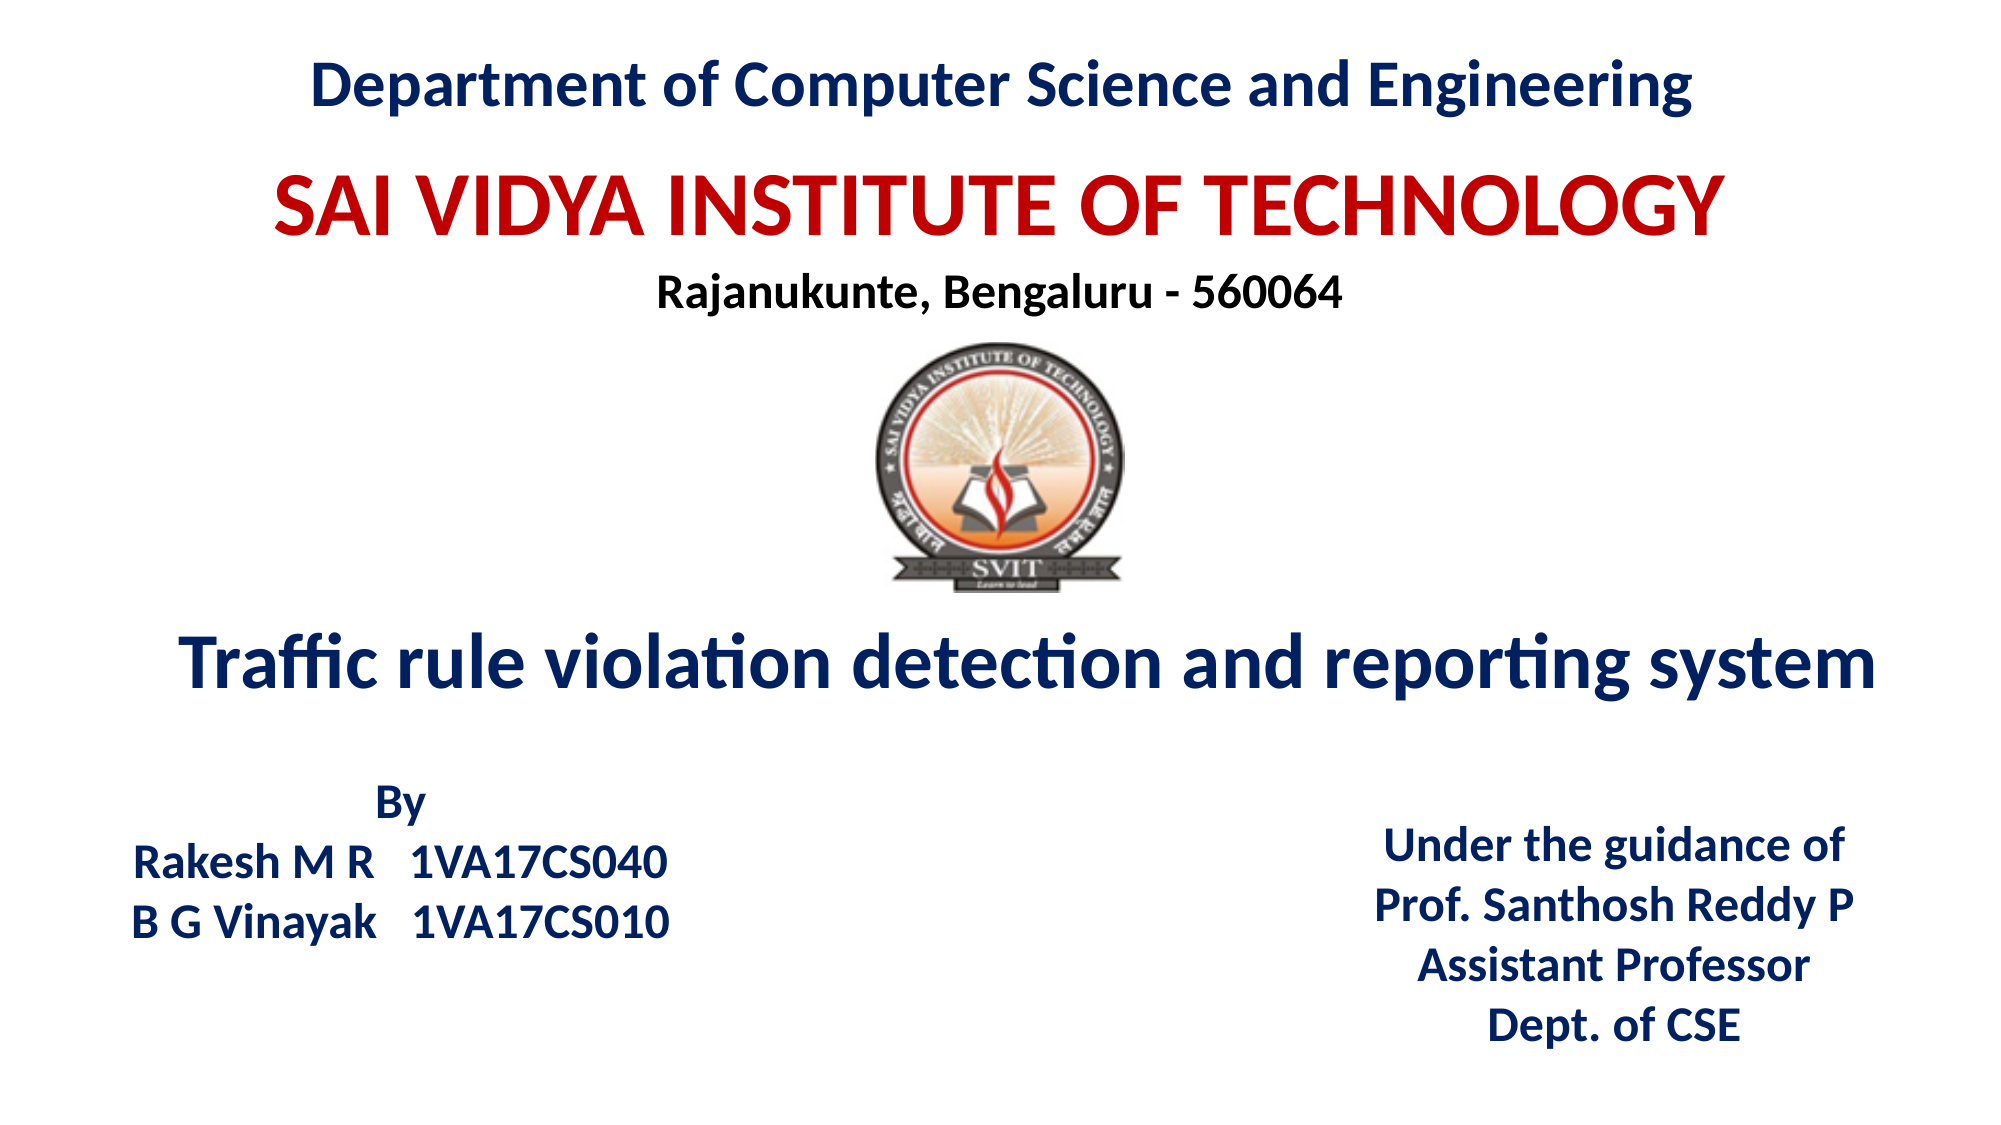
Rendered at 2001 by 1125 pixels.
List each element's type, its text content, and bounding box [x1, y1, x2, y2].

text_box By Rakesh M R 1VA17CS040 B G Vinayak 1VA17CS010 [30, 761, 771, 1125]
title SAI VIDYA INSTITUTE OF TECHNOLOGY [0, 113, 2000, 264]
subtitle Rajanukunte, Bengaluru - 560064 [249, 257, 1750, 334]
text_box Under the guidance of Prof. Santhosh Reddy P Assistant Professor Dept. of CSE [1274, 804, 1955, 1062]
text_box Department of Computer Science and Engineering [30, 31, 1975, 128]
picture [874, 342, 1126, 594]
text_box Traffic rule violation detection and reporting system [148, 602, 1910, 729]
